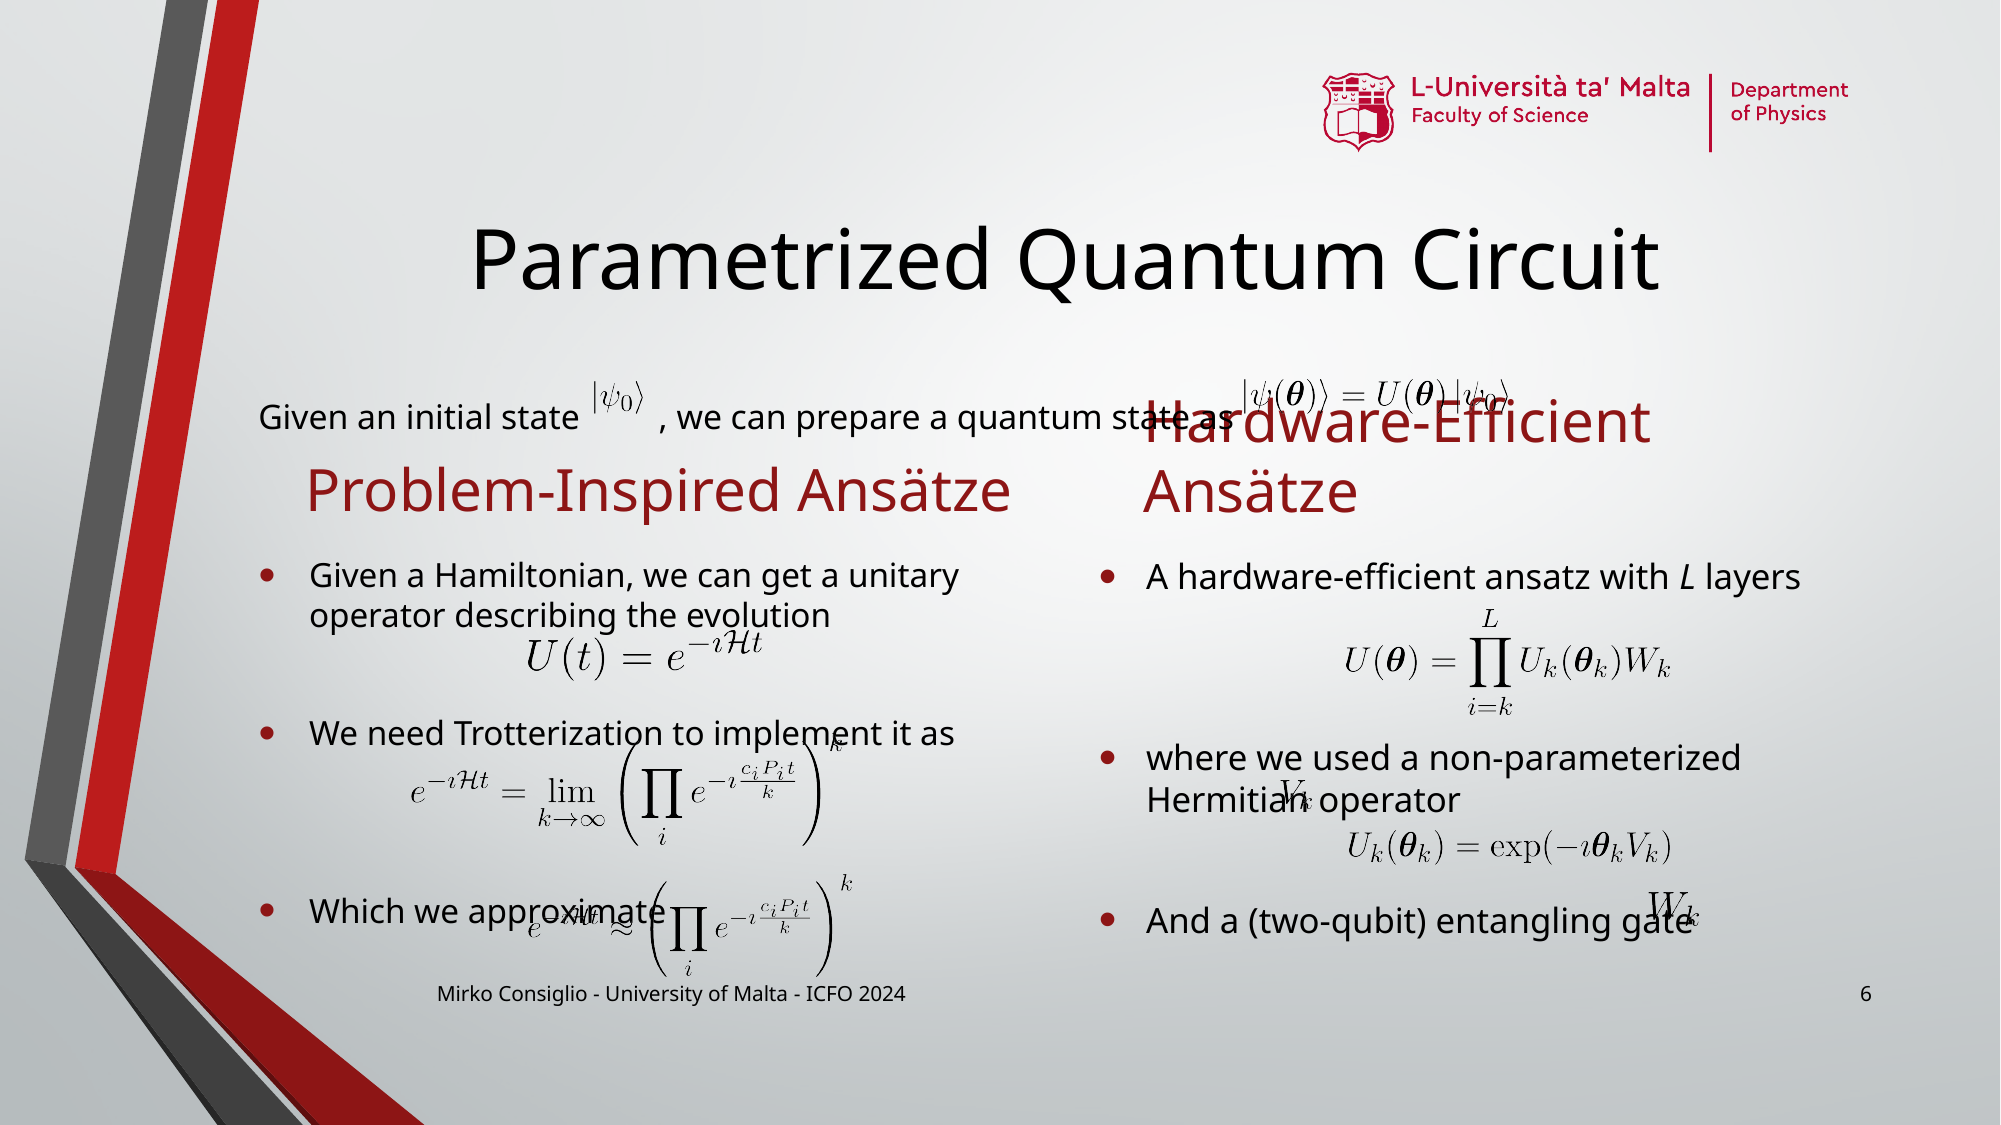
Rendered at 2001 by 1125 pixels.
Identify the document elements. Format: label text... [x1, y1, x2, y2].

picture [1647, 892, 1699, 927]
picture [1346, 609, 1670, 716]
picture [411, 733, 842, 847]
picture [1280, 779, 1312, 810]
footer Mirko Consiglio - University of Malta - ICFO 2024 [421, 965, 1584, 1025]
picture [528, 630, 762, 681]
list Problem-Inspired Ansätze [290, 436, 1047, 531]
list Given a Hamiltonian, we can get a unitary operator describing the evolution We need Trotterization to implement it as Which we approximate [243, 547, 1047, 950]
picture [1349, 830, 1670, 865]
text_box Given an initial state , we can prepare a quantum state as [243, 381, 1887, 420]
picture [1286, 36, 1887, 112]
picture [594, 381, 644, 414]
picture [1243, 379, 1509, 414]
slide_number 6 [1796, 965, 1887, 1025]
title Parametrized Quantum Circuit [243, 112, 1887, 381]
list A hardware-efficient ansatz with L layers where we used a non-parameterized Hermitian operator And a (two-qubit) entangling gate [1083, 547, 1887, 950]
list Hardware-Efficient Ansätze [1128, 437, 1887, 532]
picture [528, 873, 852, 977]
